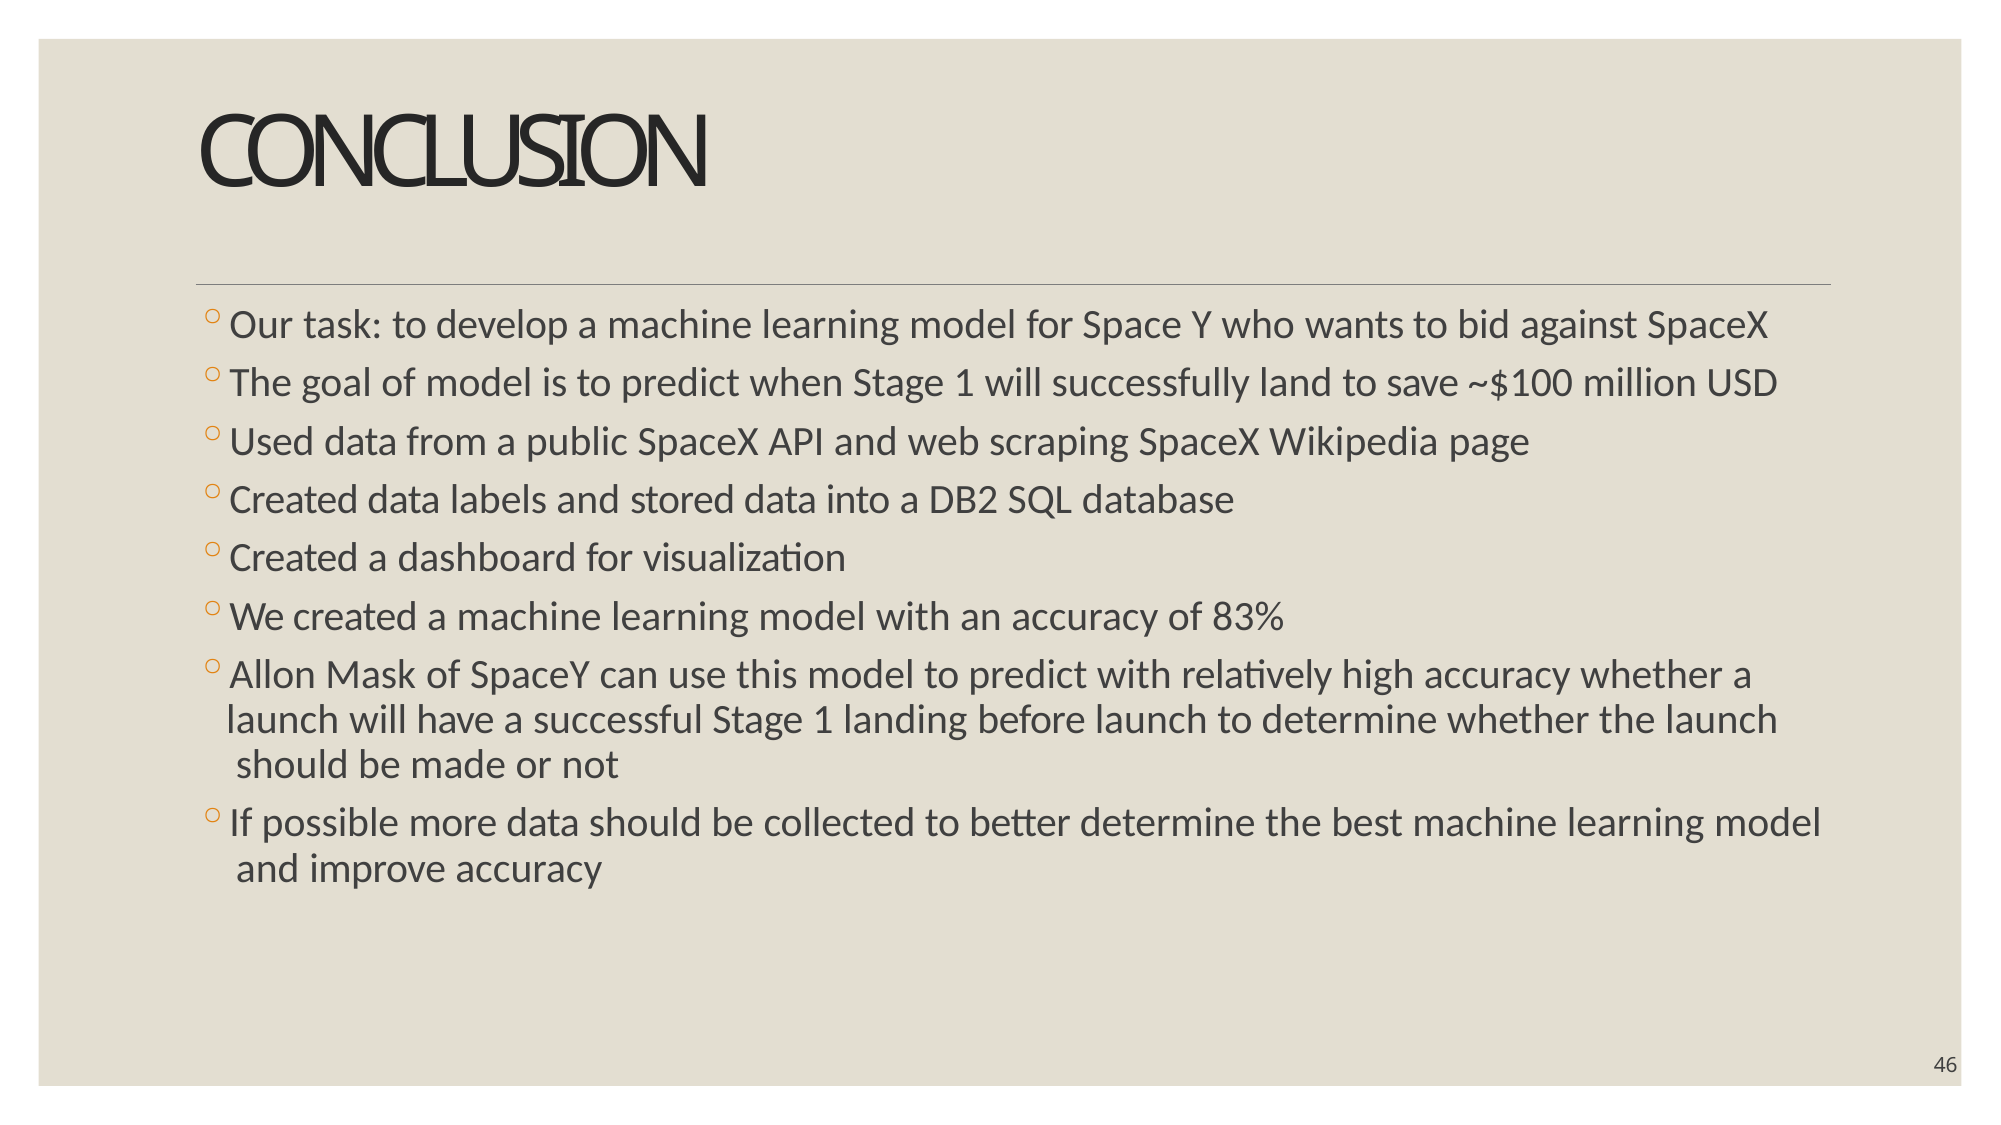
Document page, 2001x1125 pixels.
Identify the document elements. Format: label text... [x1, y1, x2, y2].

text_box Our task: to develop a machine learning model for Space Y who wants to bid against SpaceX The goal of model is to predict when Stage 1 will successfully land to save ~$100 million USD Used data from a public SpaceX API and web scraping SpaceX Wikipedia page Created data labels and stored data into a DB2 SQL database Created a dashboard for visualization We created a machine learning model with an accuracy of 83% Allon Mask of SpaceY can use this model to predict with relatively high accuracy whether a launch will have a successful Stage 1 landing before launch to determine whether the launch should be made or not If possible more data should be collected to better determine the best machine learning model and improve accuracy [194, 286, 1828, 891]
slide_number 46 [1717, 427, 1958, 1080]
title CONCLUSION [192, 50, 726, 241]
